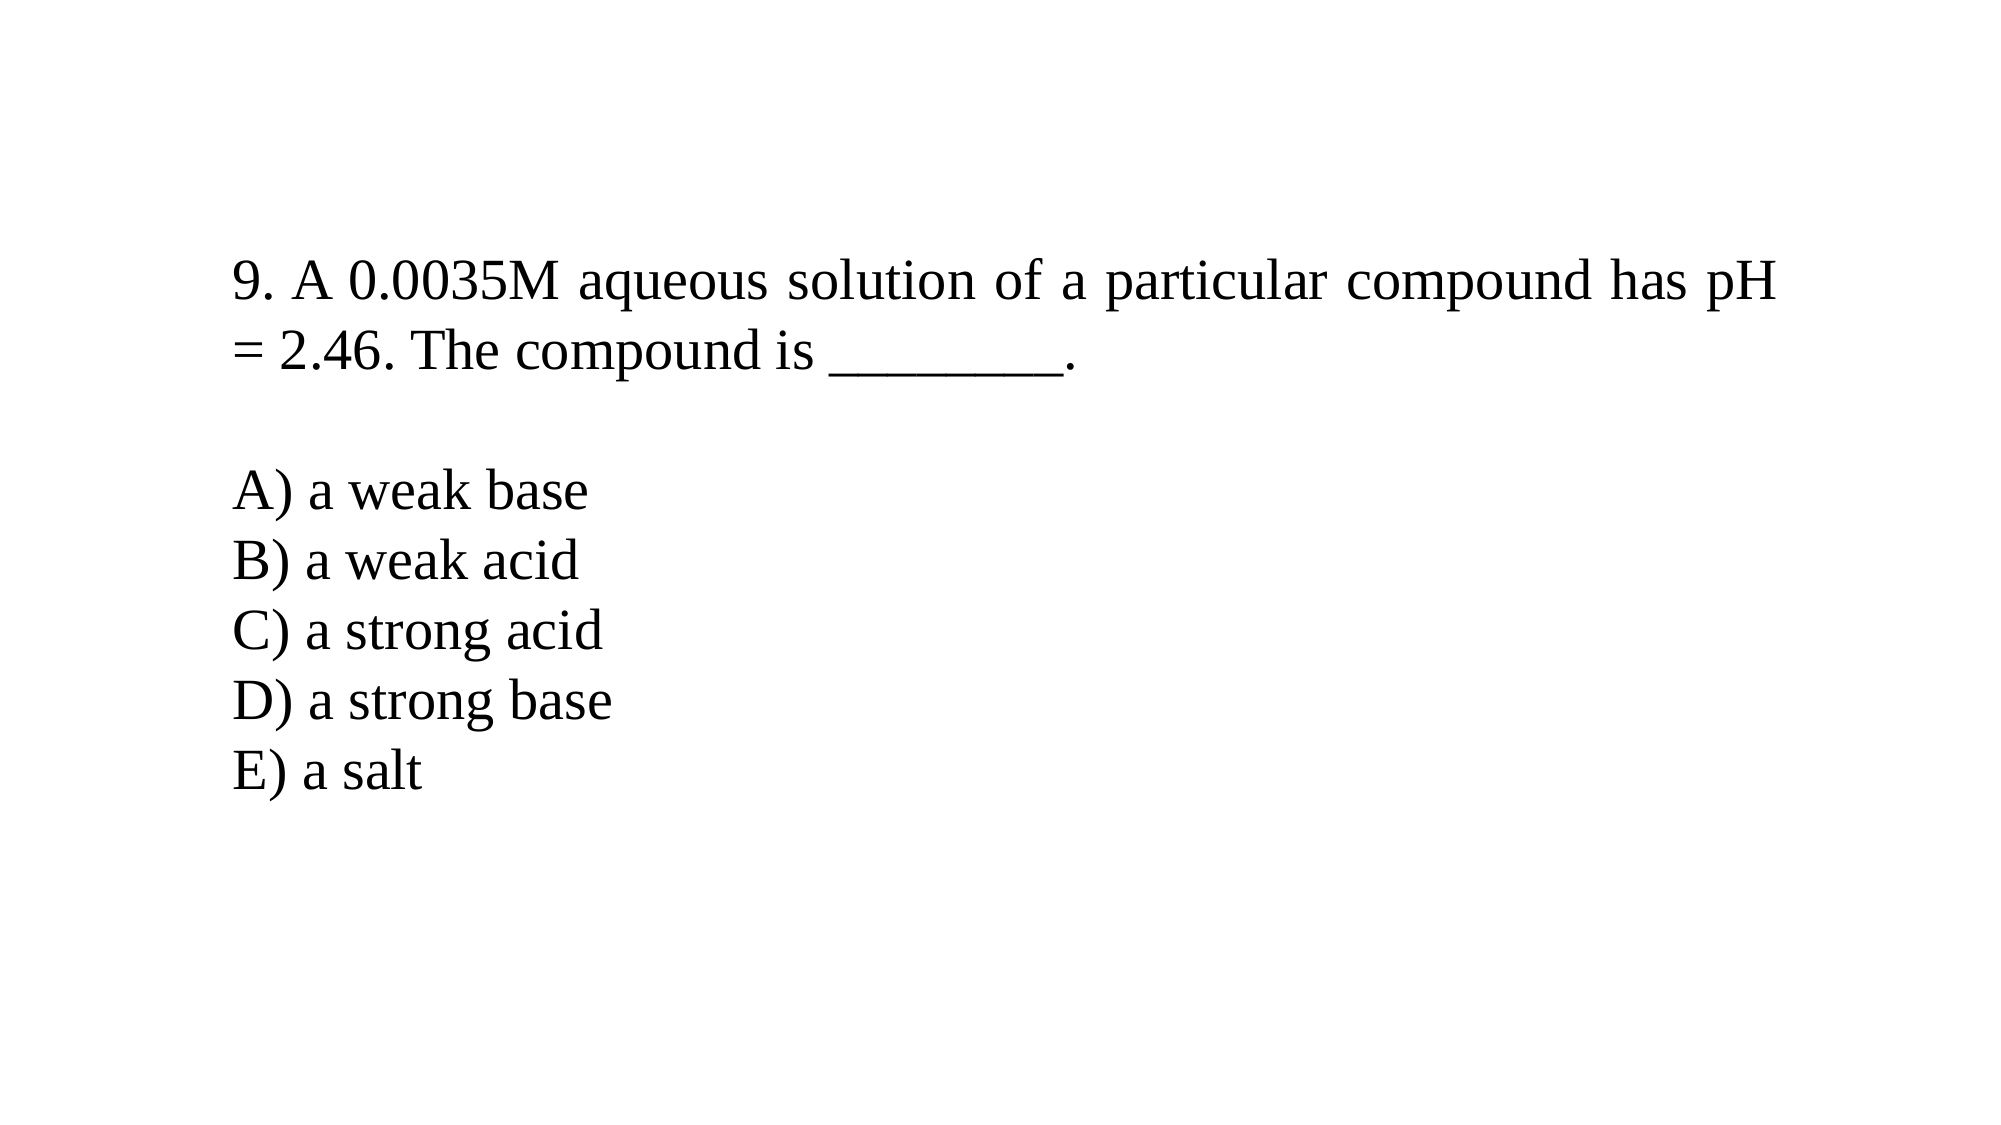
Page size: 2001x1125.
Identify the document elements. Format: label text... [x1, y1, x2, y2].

text_box 9. A 0.0035M aqueous solution of a particular compound has pH = 2.46. The compound is ________. A) a weak base B) a weak acid C) a strong acid D) a strong base E) a salt [218, 233, 1794, 809]
